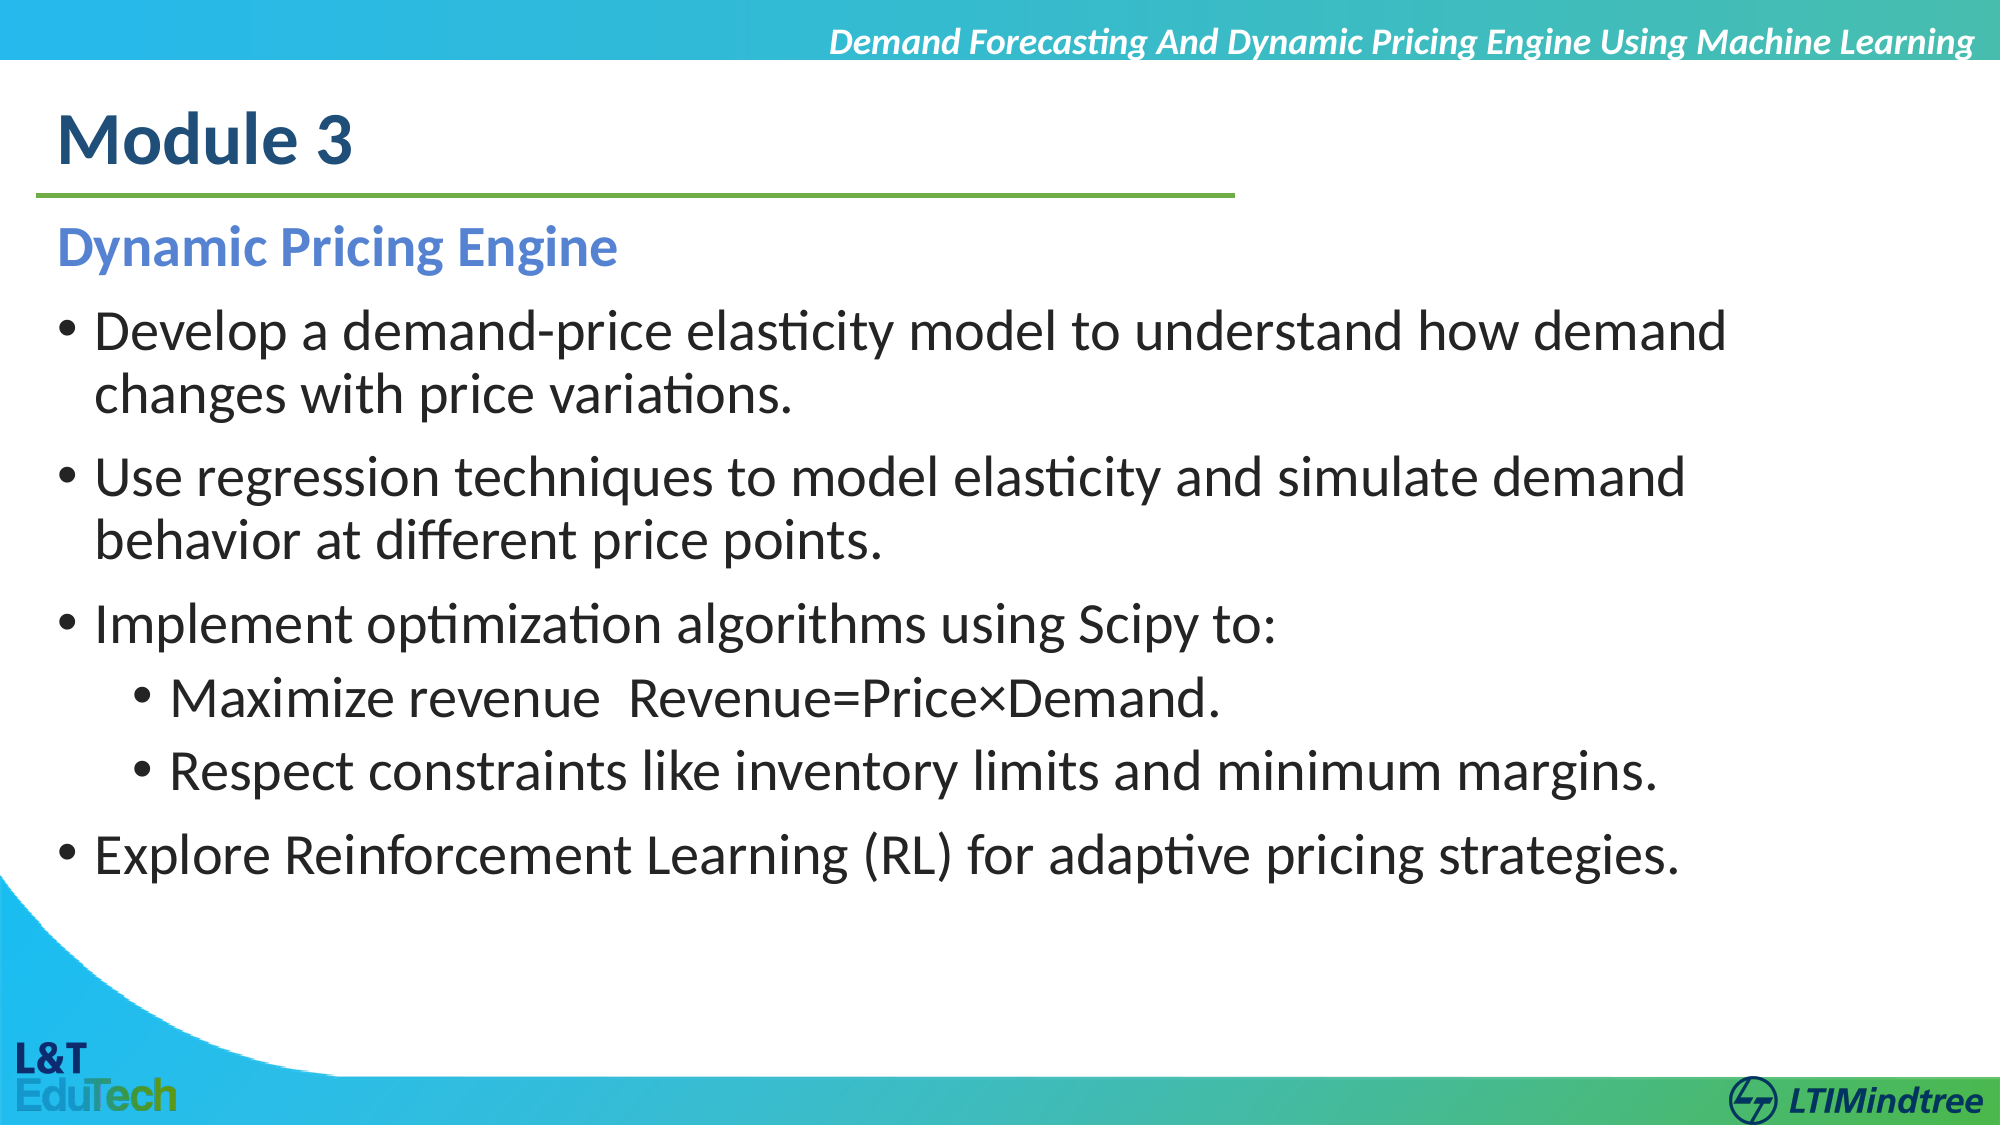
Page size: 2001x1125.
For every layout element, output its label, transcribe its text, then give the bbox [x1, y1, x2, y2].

picture [0, 875, 2000, 1125]
text_box Demand Forecasting And Dynamic Pricing Engine Using Machine Learning [567, 9, 2000, 69]
text_box Module 3 [41, 82, 1785, 188]
list Dynamic Pricing Engine Develop a demand-price elasticity model to understand how demand changes with price variations. Use regression techniques to model elasticity and simulate demand behavior at different price points. Implement optimization algorithms using Scipy to: Maximize revenue Revenue=Price×Demand. Respect constraints like inventory limits and minimum margins. Explore Reinforcement Learning (RL) for adaptive pricing strategies. [41, 208, 1785, 282]
